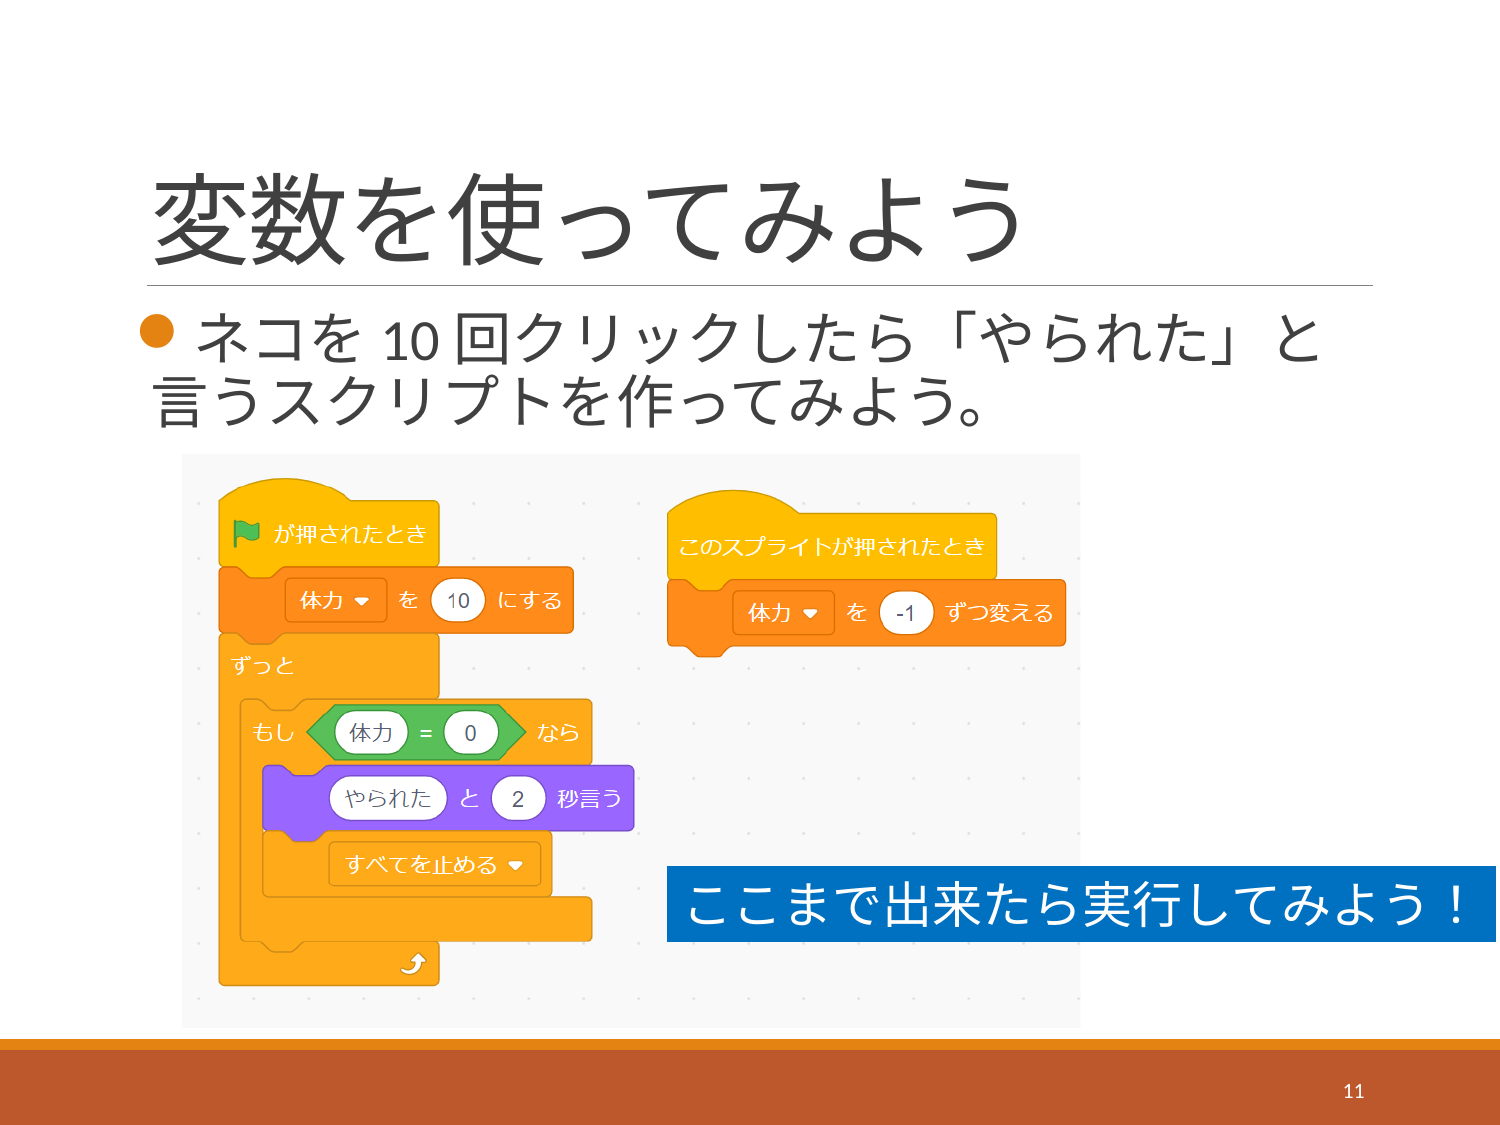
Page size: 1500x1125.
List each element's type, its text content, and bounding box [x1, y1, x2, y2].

slide_number 10 [1218, 1059, 1380, 1120]
text_box ここまで出来たら実行してみよう！ [1090, 866, 1496, 942]
list ネコを10回クリックしたら「やられた」と言うスクリプトを作ってみよう。 [135, 302, 1373, 963]
title 変数を使ってみよう [135, 47, 1373, 285]
picture [181, 454, 1082, 1028]
